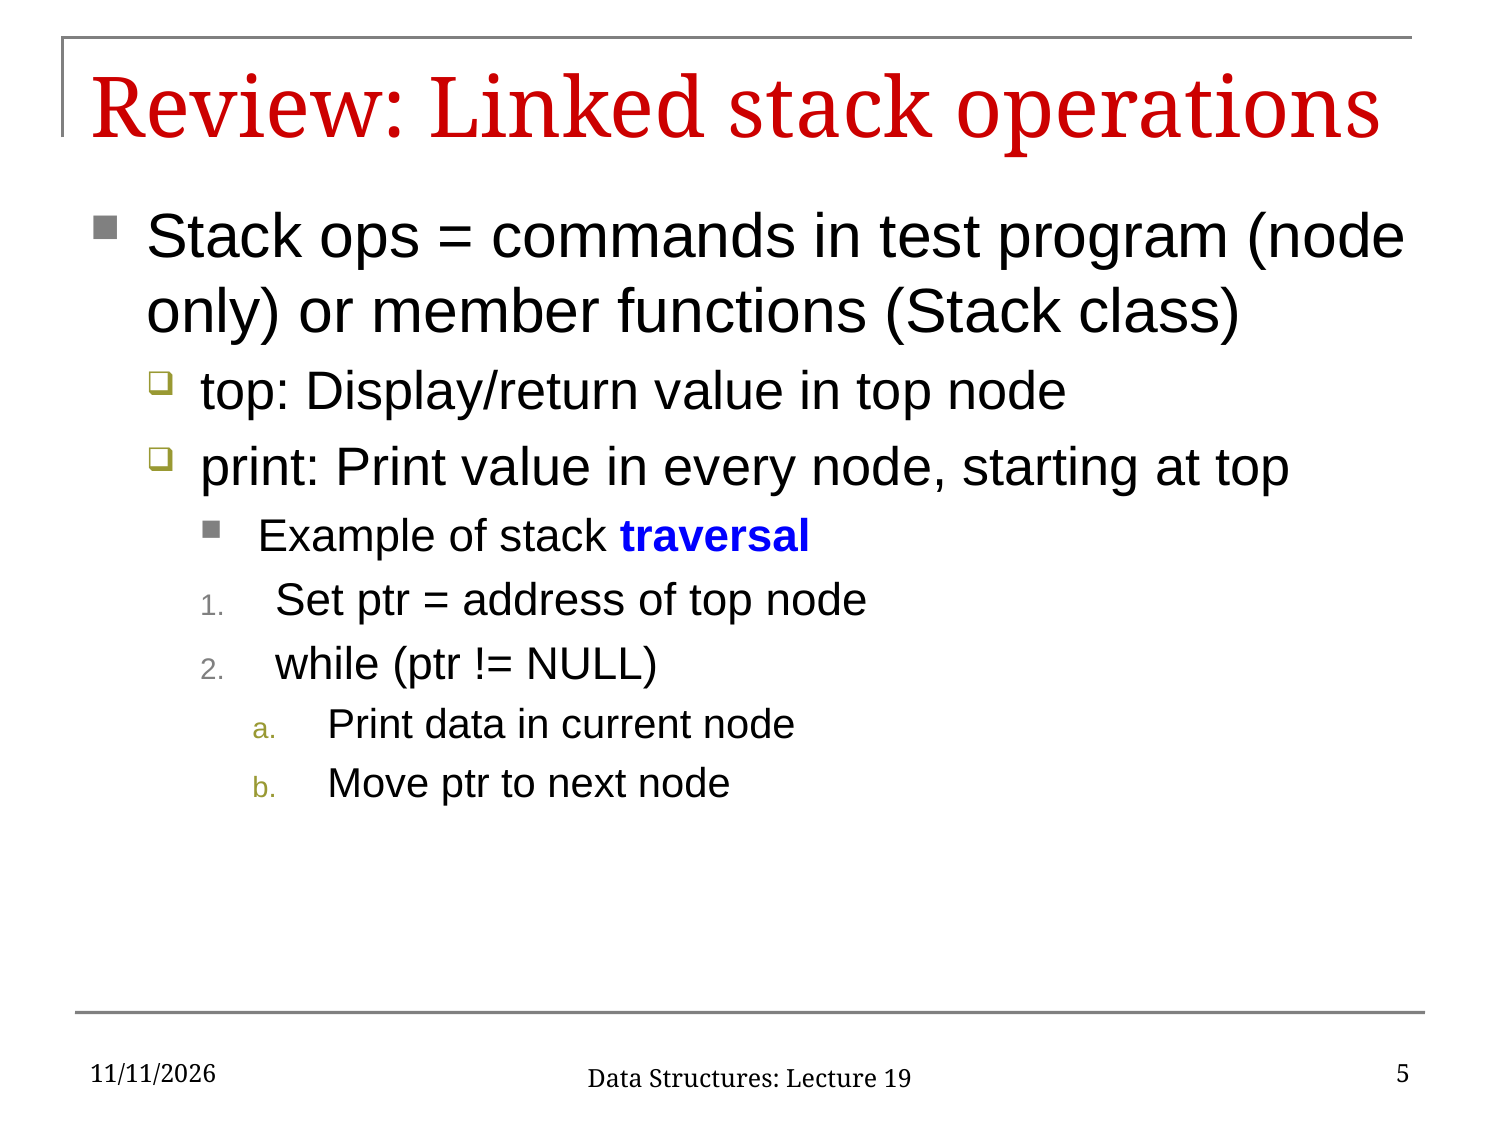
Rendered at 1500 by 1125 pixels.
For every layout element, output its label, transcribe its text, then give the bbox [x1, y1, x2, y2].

list Stack ops = commands in test program (node only) or member functions (Stack class) top: Display/return value in top node print: Print value in every node, starting at top Example of stack traversal Set ptr = address of top node while (ptr != NULL) Print data in current node Move ptr to next node [75, 187, 1425, 1006]
slide_number 5 [1074, 1023, 1426, 1100]
title Review: Linked stack operations [75, 45, 1425, 163]
footer Data Structures: Lecture 19 [512, 1024, 988, 1101]
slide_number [74, 1023, 426, 1100]
